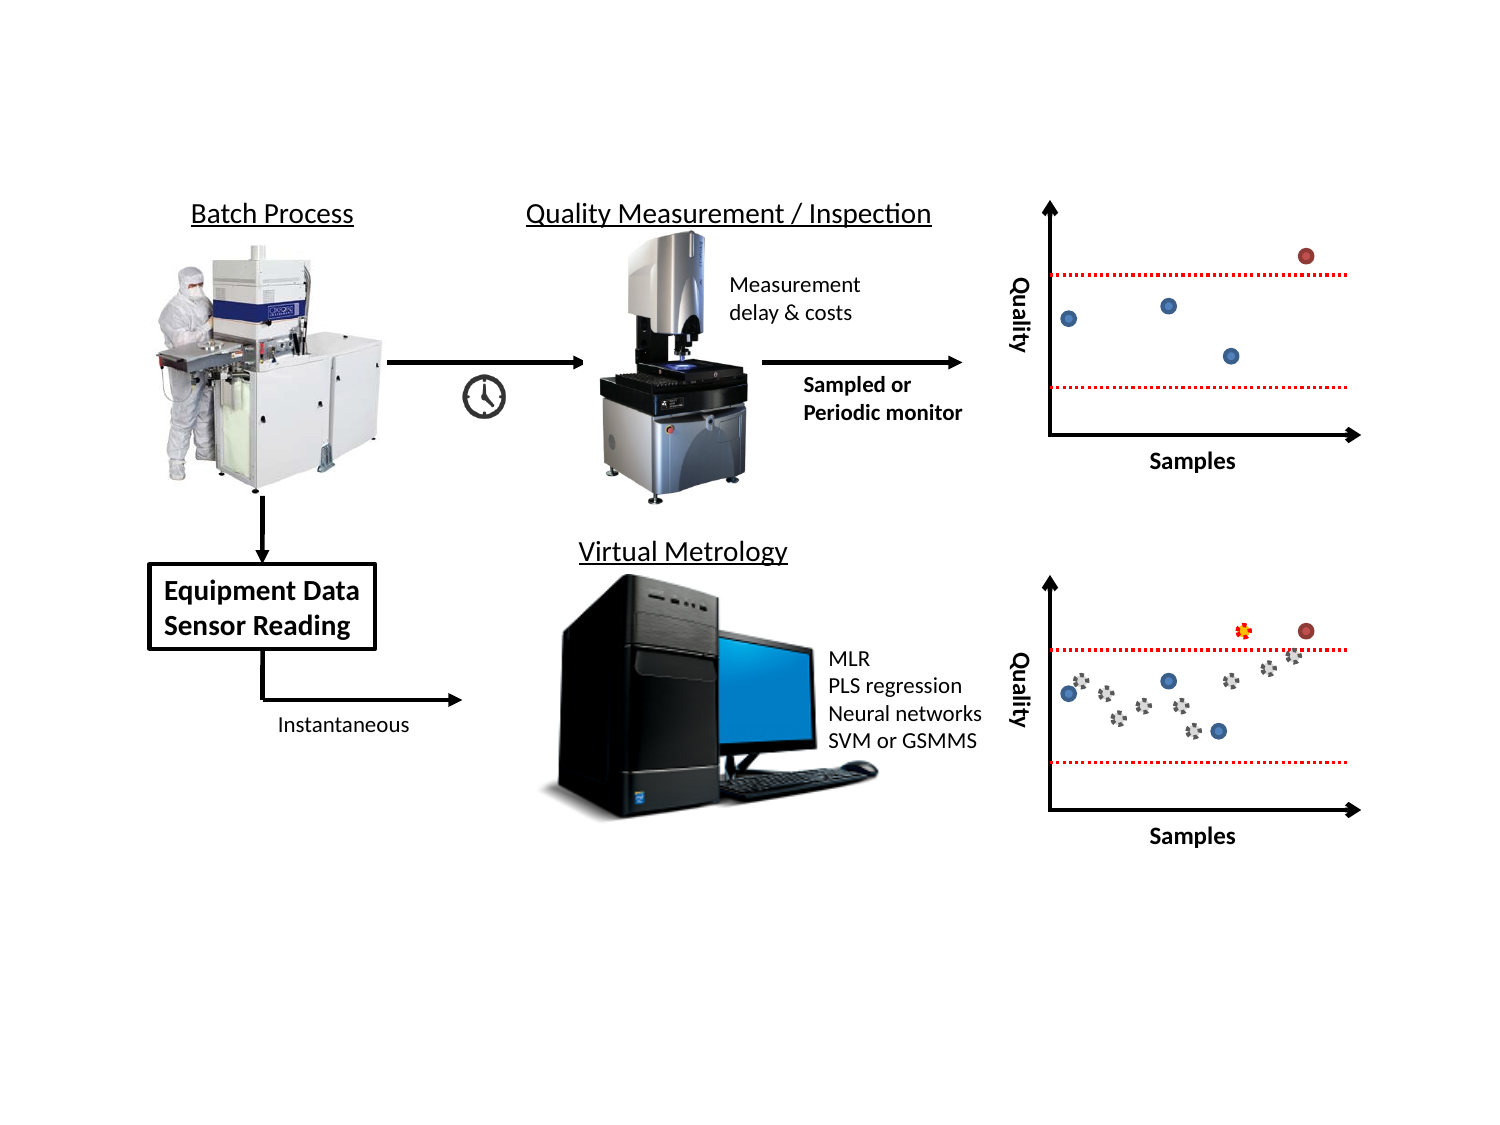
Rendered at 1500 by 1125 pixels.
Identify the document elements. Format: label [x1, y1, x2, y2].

text_box [137, 186, 1362, 859]
